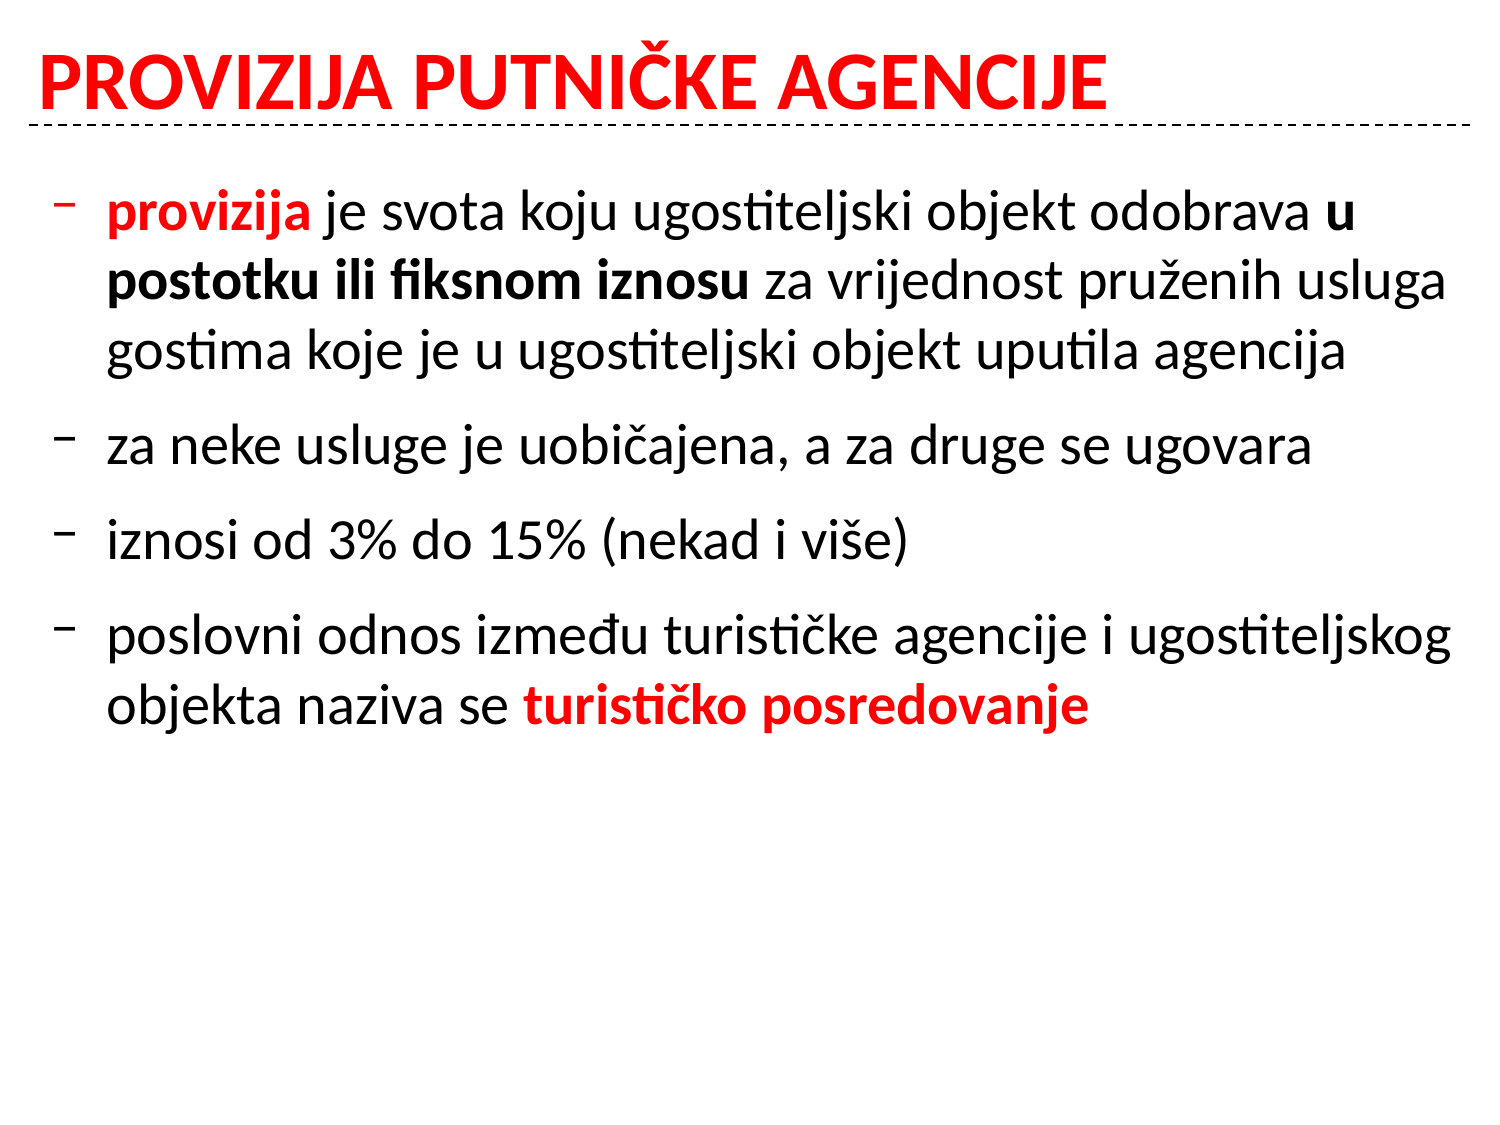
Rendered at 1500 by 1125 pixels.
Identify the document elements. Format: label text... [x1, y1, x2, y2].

title PROVIZIJA PUTNIČKE AGENCIJE [23, 23, 1477, 129]
list provizija je svota koju ugostiteljski objekt odobrava u postotku ili fiksnom iznosu za vrijednost pruženih usluga gostima koje je u ugostiteljski objekt uputila agencija za neke usluge je uobičajena, a za druge se ugovara iznosi od 3% do 15% (nekad i više) poslovni odnos između turističke agencije i ugostiteljskog objekta naziva se turističko posredovanje [35, 164, 1477, 1090]
